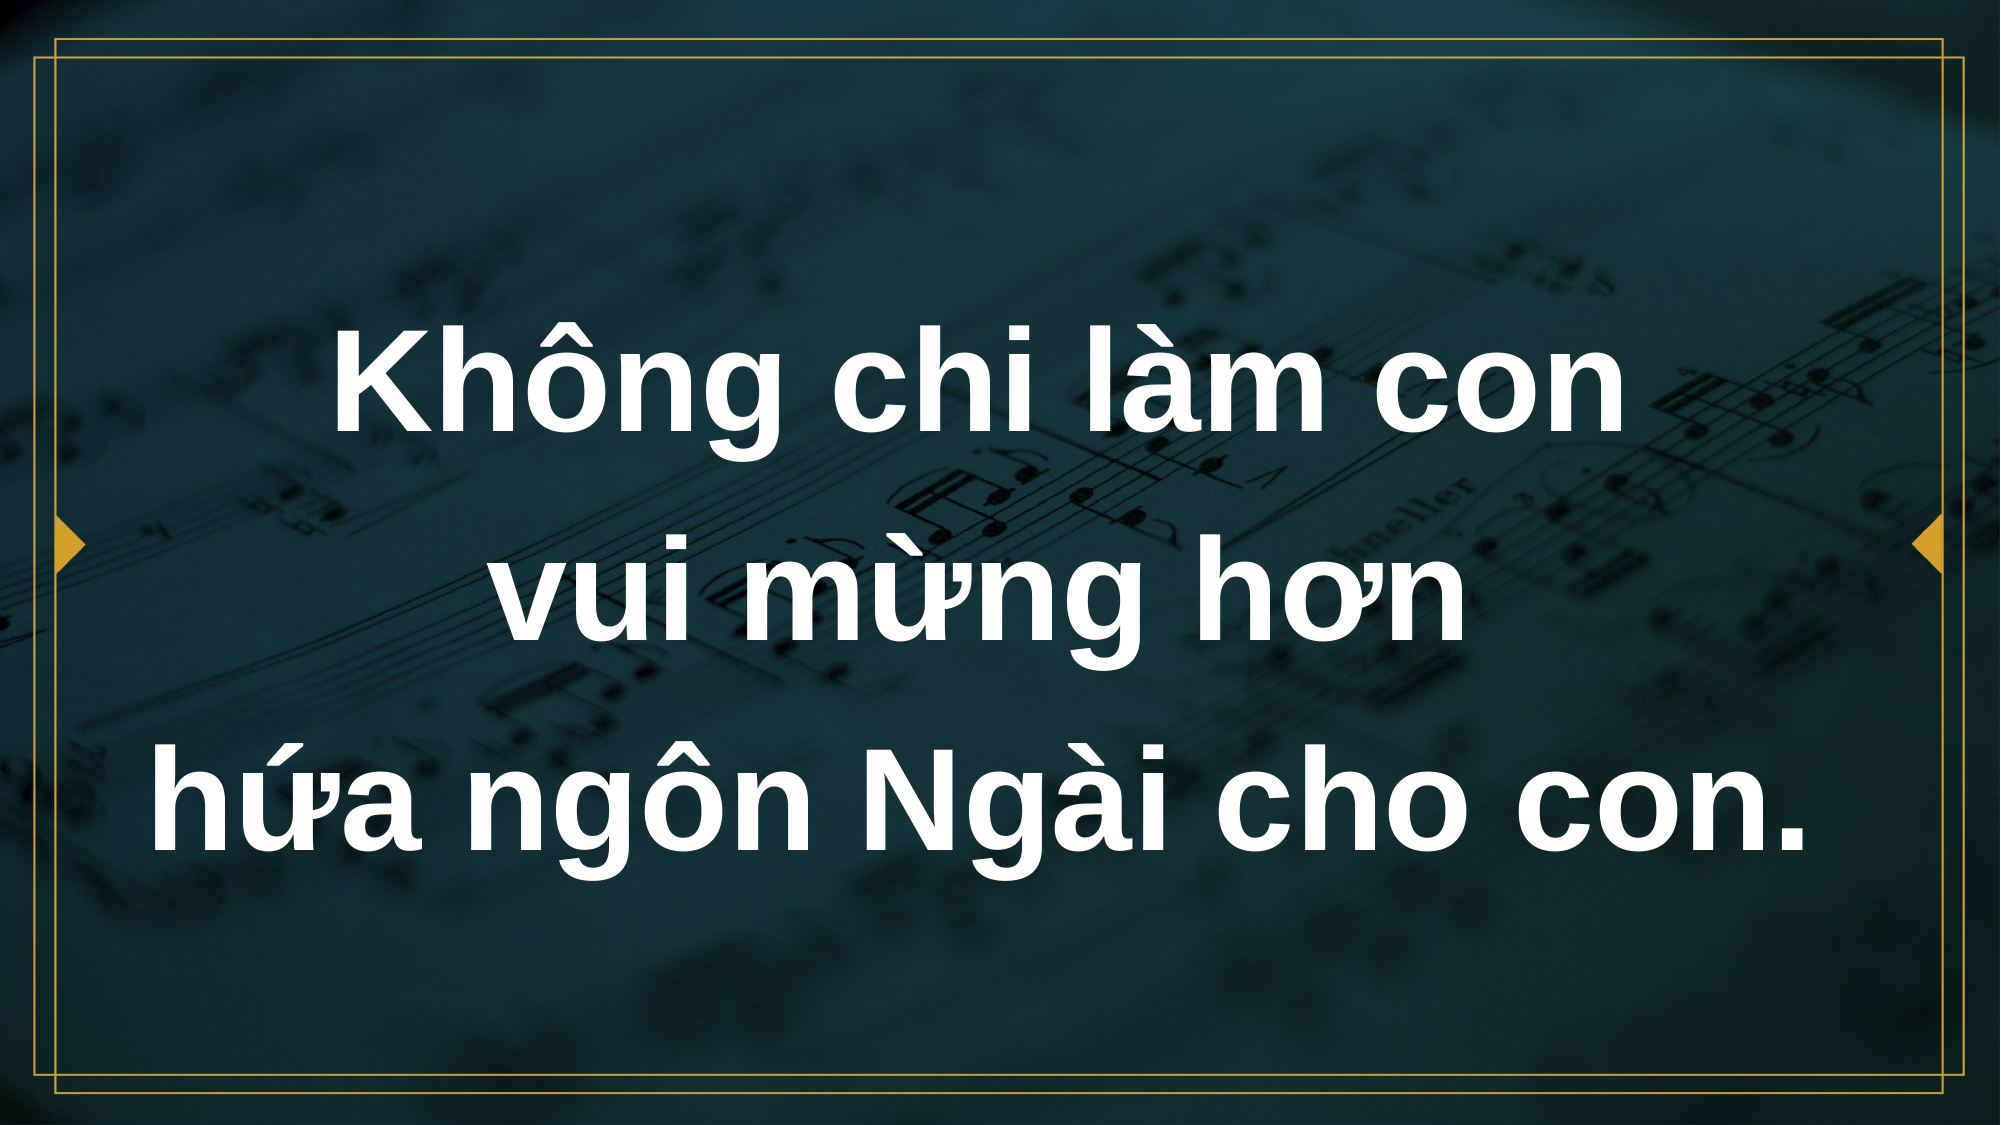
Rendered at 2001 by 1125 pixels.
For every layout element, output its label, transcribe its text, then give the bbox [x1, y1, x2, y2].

picture [0, 0, 2000, 1125]
title Không chi làm con vui mừng hơn hứa ngôn Ngài cho con. [55, 53, 1945, 1077]
